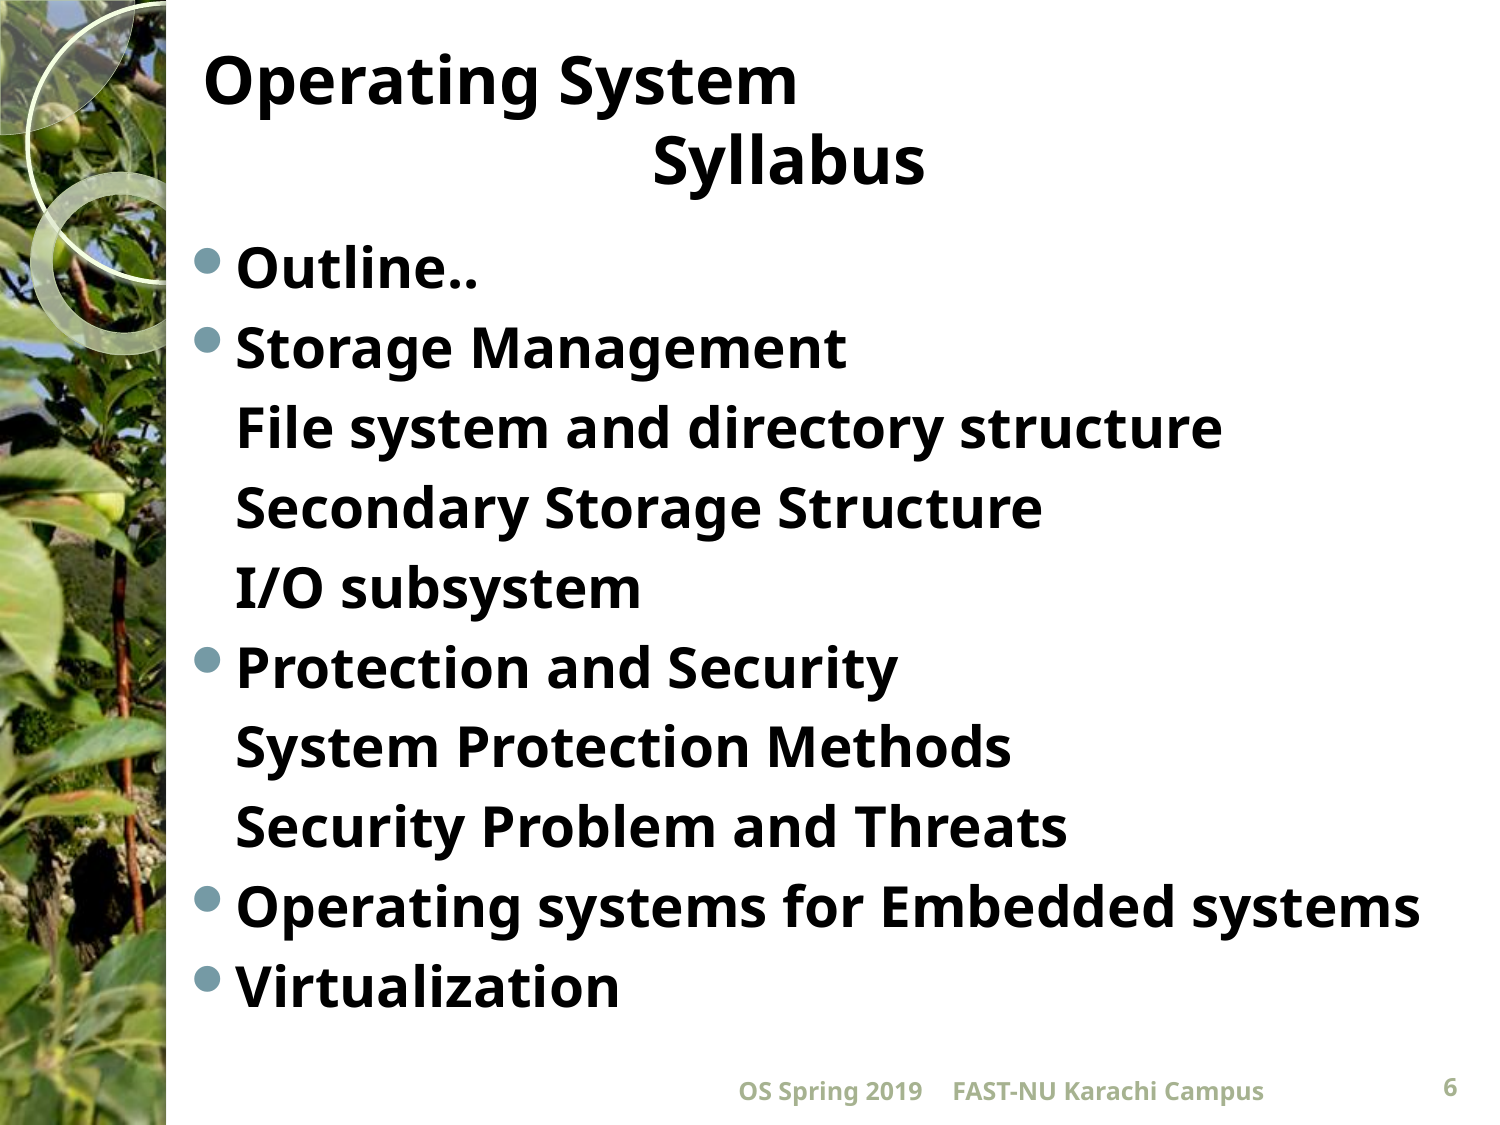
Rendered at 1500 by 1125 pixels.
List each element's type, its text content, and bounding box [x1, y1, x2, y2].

slide_number 6 [1413, 1034, 1488, 1113]
title Operating System Syllabus [187, 37, 1425, 198]
footer FAST-NU Karachi Campus [937, 1034, 1413, 1113]
picture [62, 195, 160, 280]
slide_number OS Spring 2019 [587, 1034, 937, 1113]
picture [32, 13, 160, 207]
picture [0, 134, 166, 1125]
picture [136, 0, 166, 4]
picture [53, 241, 160, 332]
list Outline.. Storage Management File system and directory structure Secondary Storage Structure I/O subsystem Protection and Security System Protection Methods Security Problem and Threats Operating systems for Embedded systems Virtualization [162, 224, 1489, 1033]
